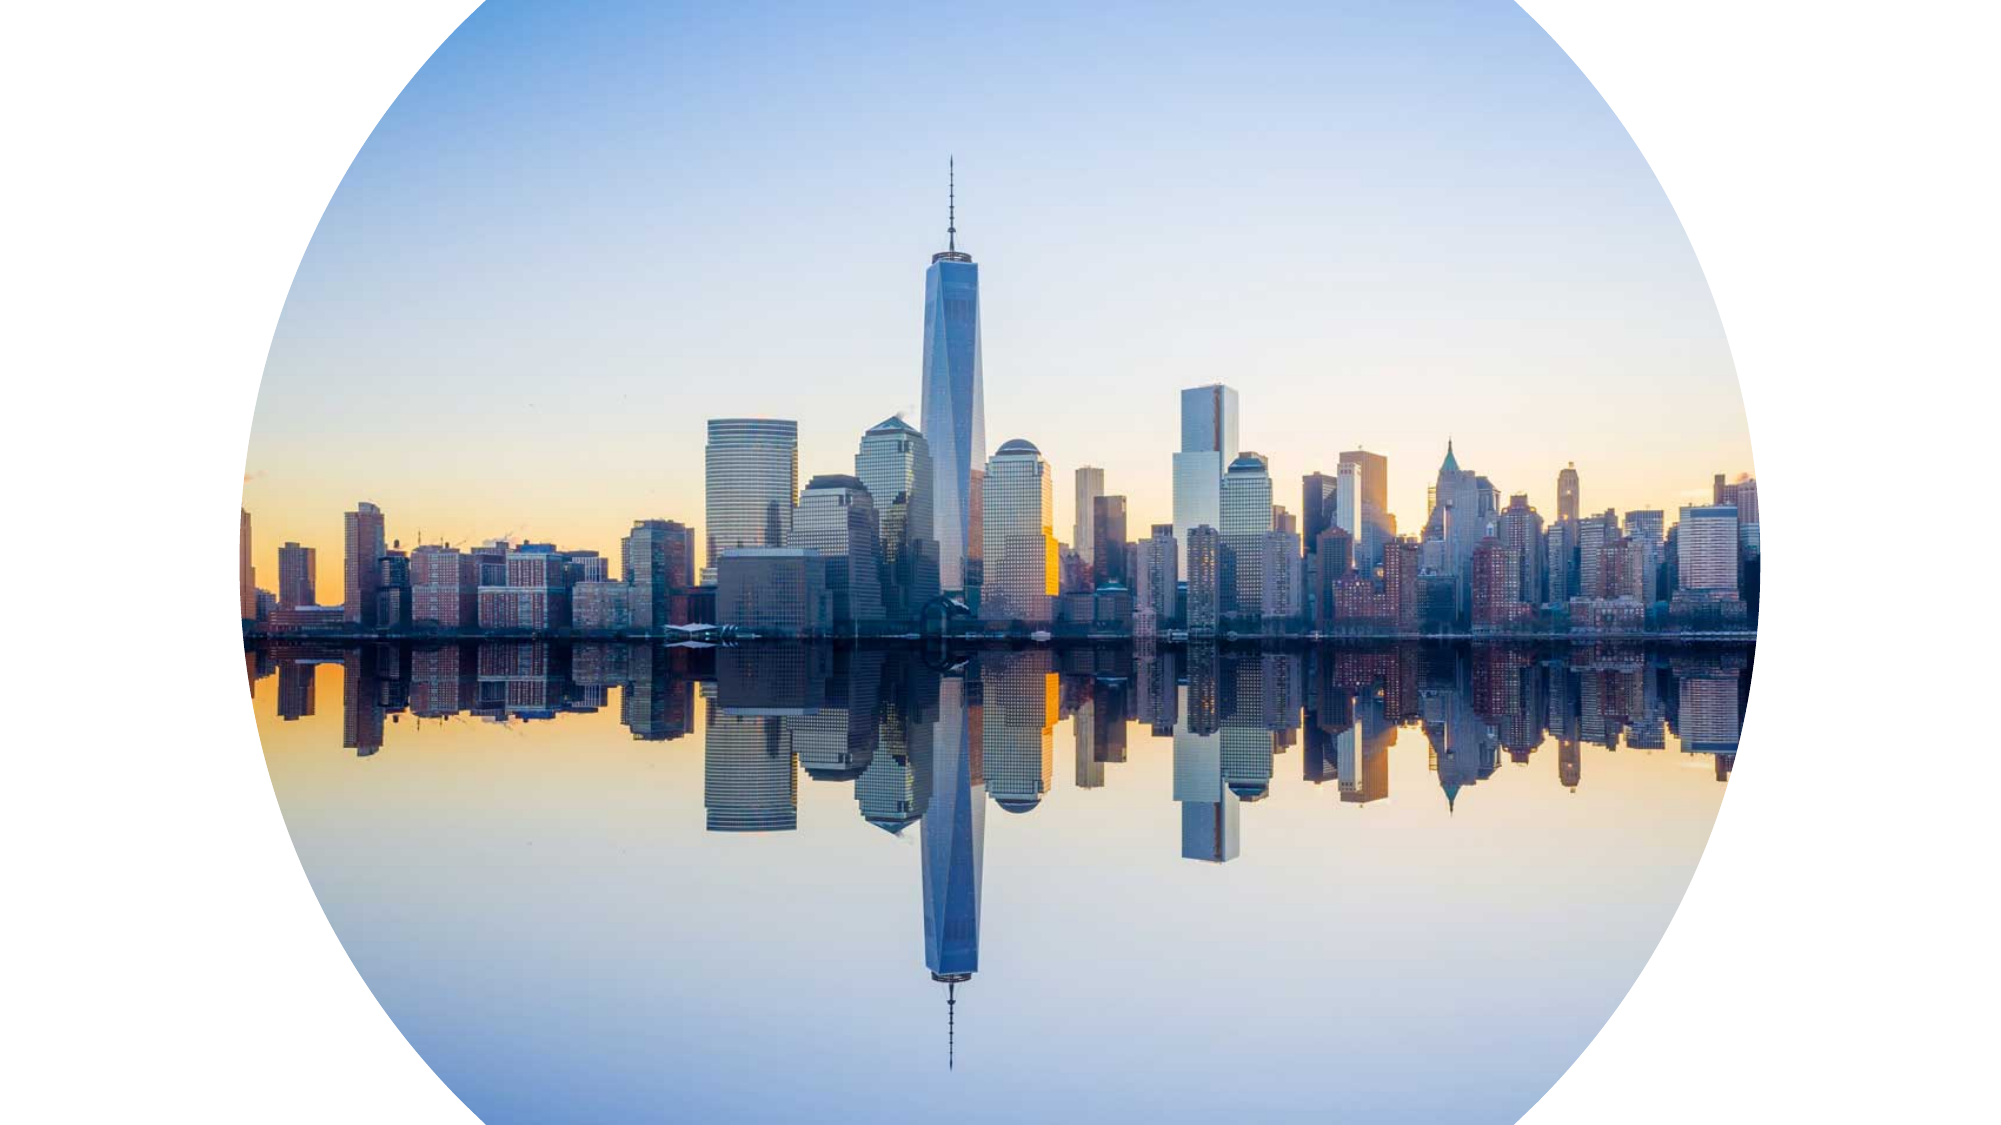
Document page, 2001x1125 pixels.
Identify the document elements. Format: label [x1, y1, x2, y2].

picture [239, 0, 1761, 1125]
